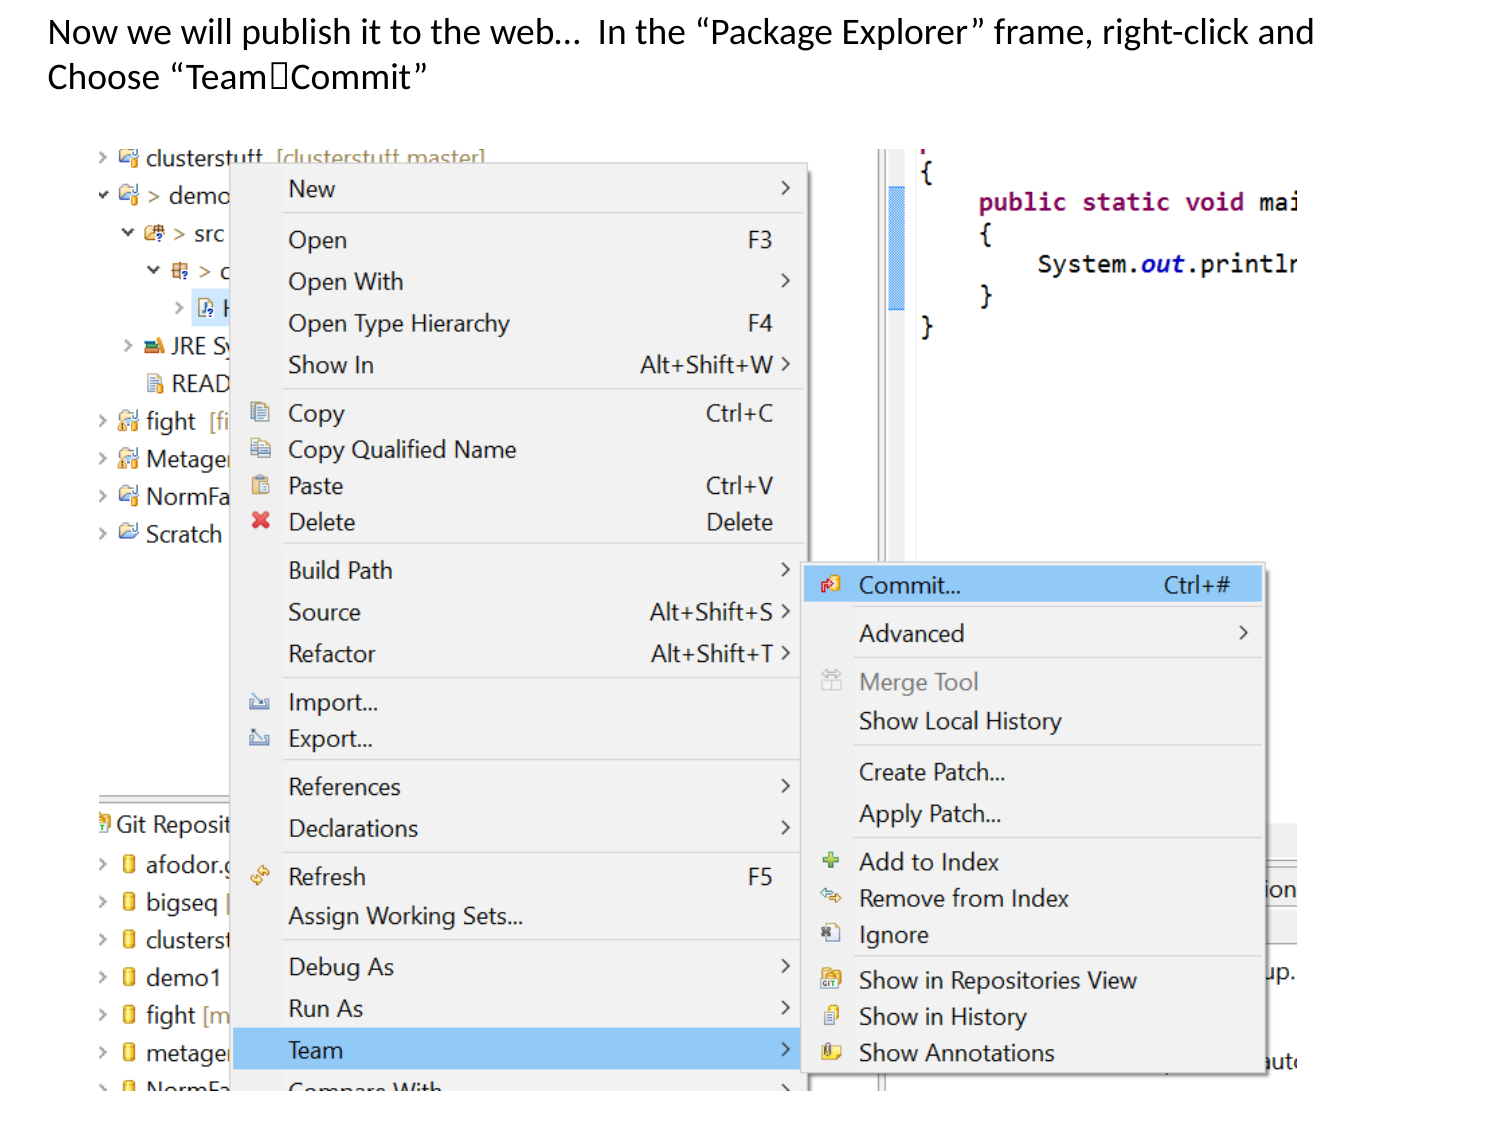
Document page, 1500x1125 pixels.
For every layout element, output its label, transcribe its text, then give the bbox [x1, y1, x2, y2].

picture [99, 149, 1298, 1091]
text_box Now we will publish it to the web… In the “Package Explorer” frame, right-click and Choose “TeamCommit” [33, 0, 1340, 195]
